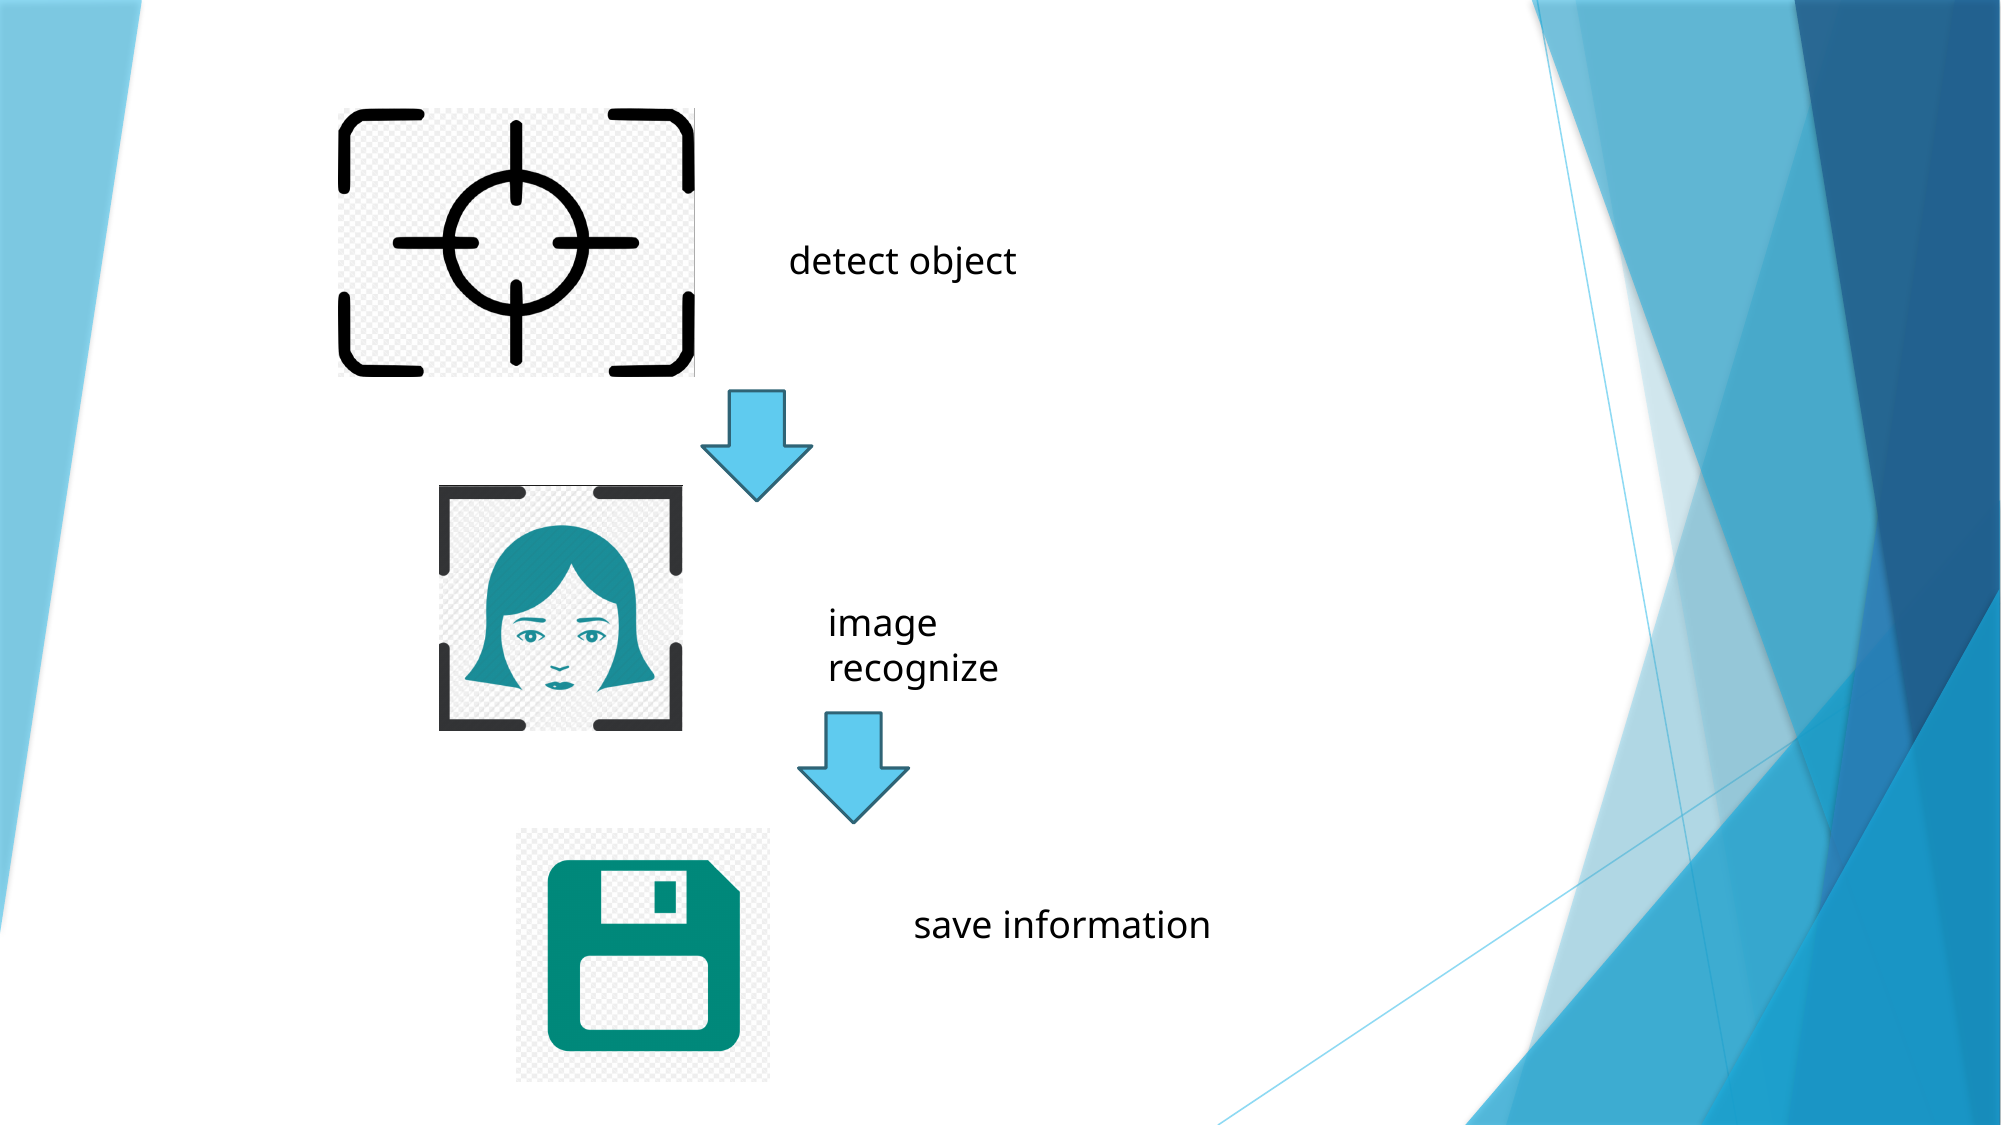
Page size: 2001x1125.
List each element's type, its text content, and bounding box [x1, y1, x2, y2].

text_box [797, 711, 911, 825]
text_box image recognize [813, 591, 1126, 696]
picture [338, 107, 695, 377]
text_box [700, 389, 814, 503]
picture [516, 827, 770, 1082]
picture [439, 485, 684, 731]
text_box save information [898, 893, 1278, 954]
text_box detect object [773, 229, 1207, 290]
